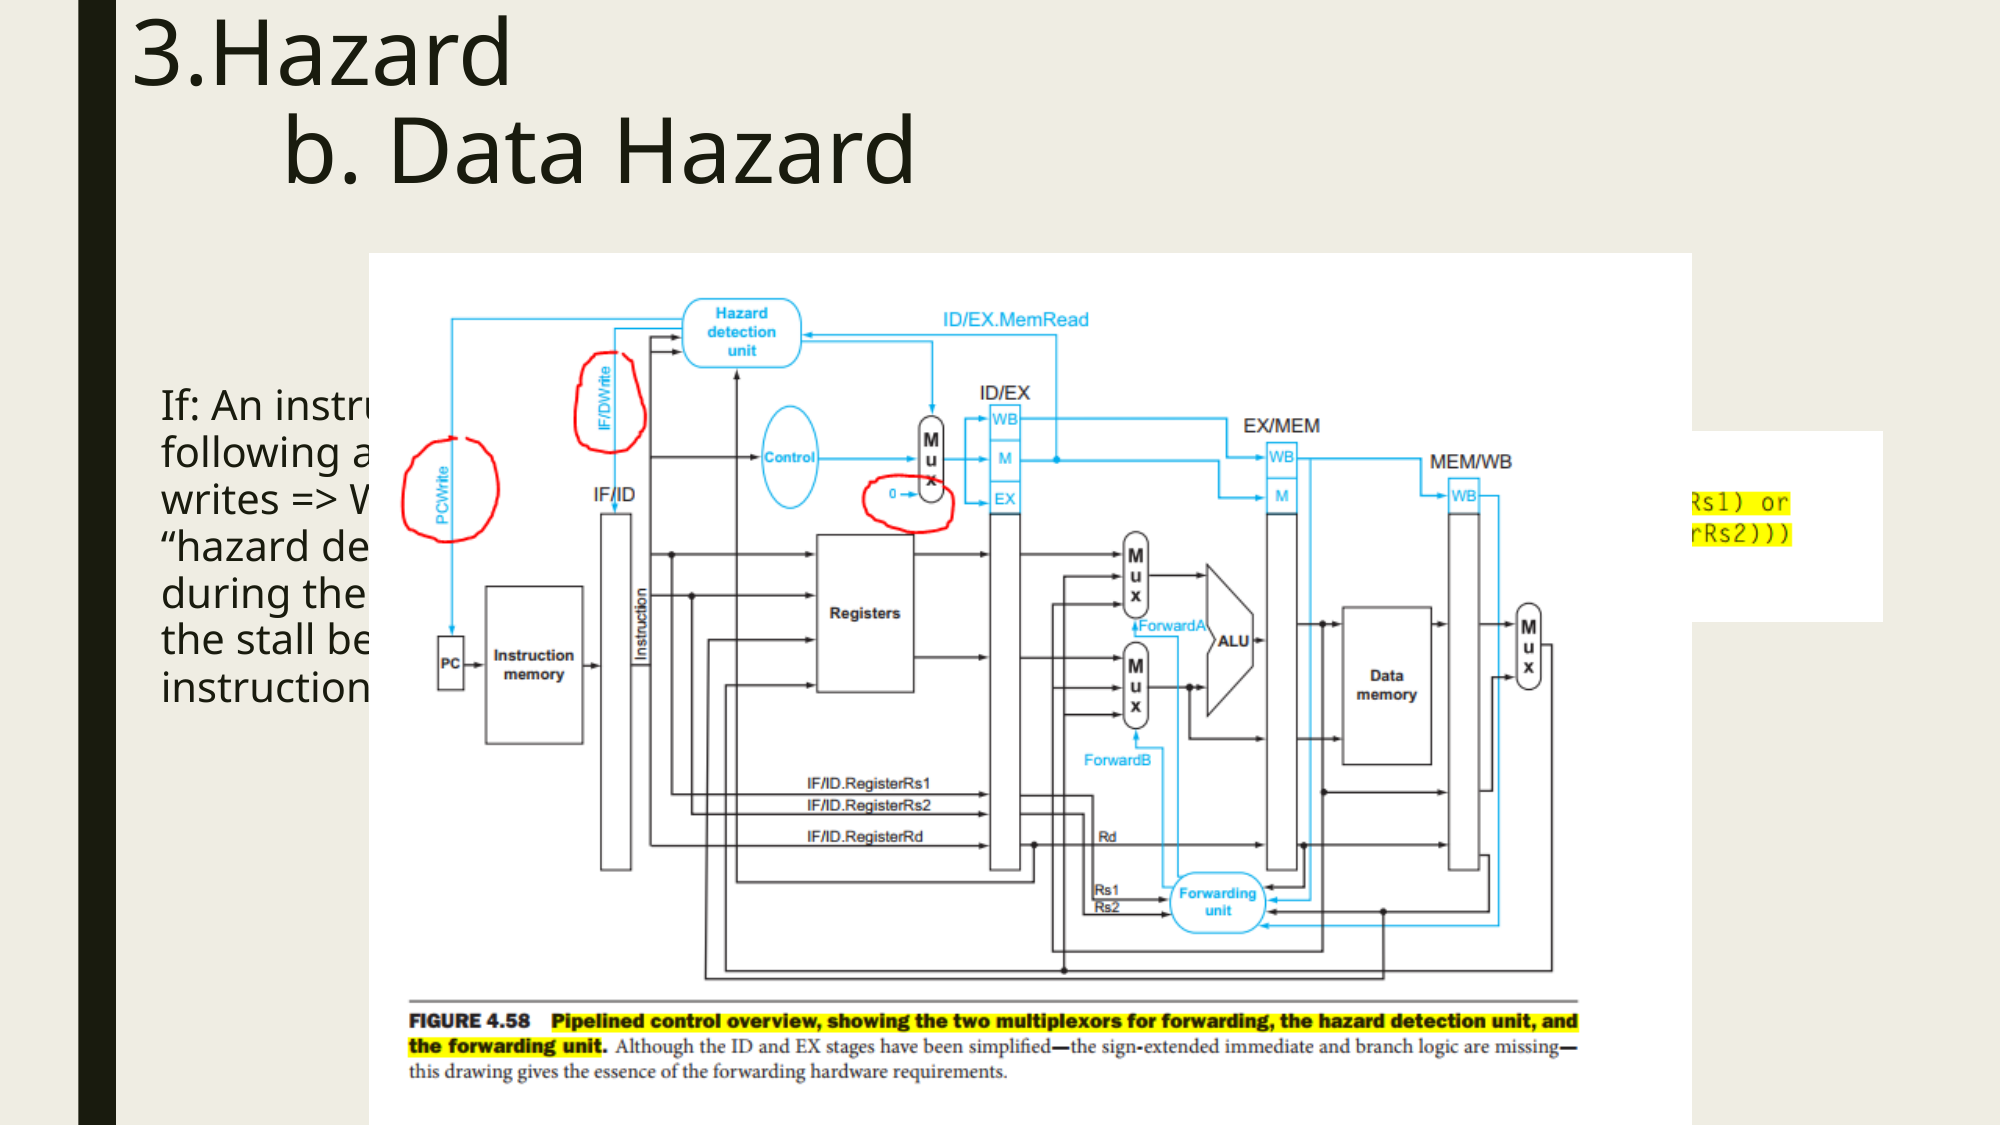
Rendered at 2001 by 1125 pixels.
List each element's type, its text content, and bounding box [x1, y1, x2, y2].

title 3.Hazard b. Data Hazard [116, 0, 1692, 244]
list If: An instruction read a register following a load instruction that writes => We have to create a “hazard detection unit”, it operates during the ID stage and will insert the stall between the load and the instruction dependent on it. [145, 375, 369, 963]
text_box To check: [1692, 374, 2000, 525]
picture [369, 253, 1883, 1125]
